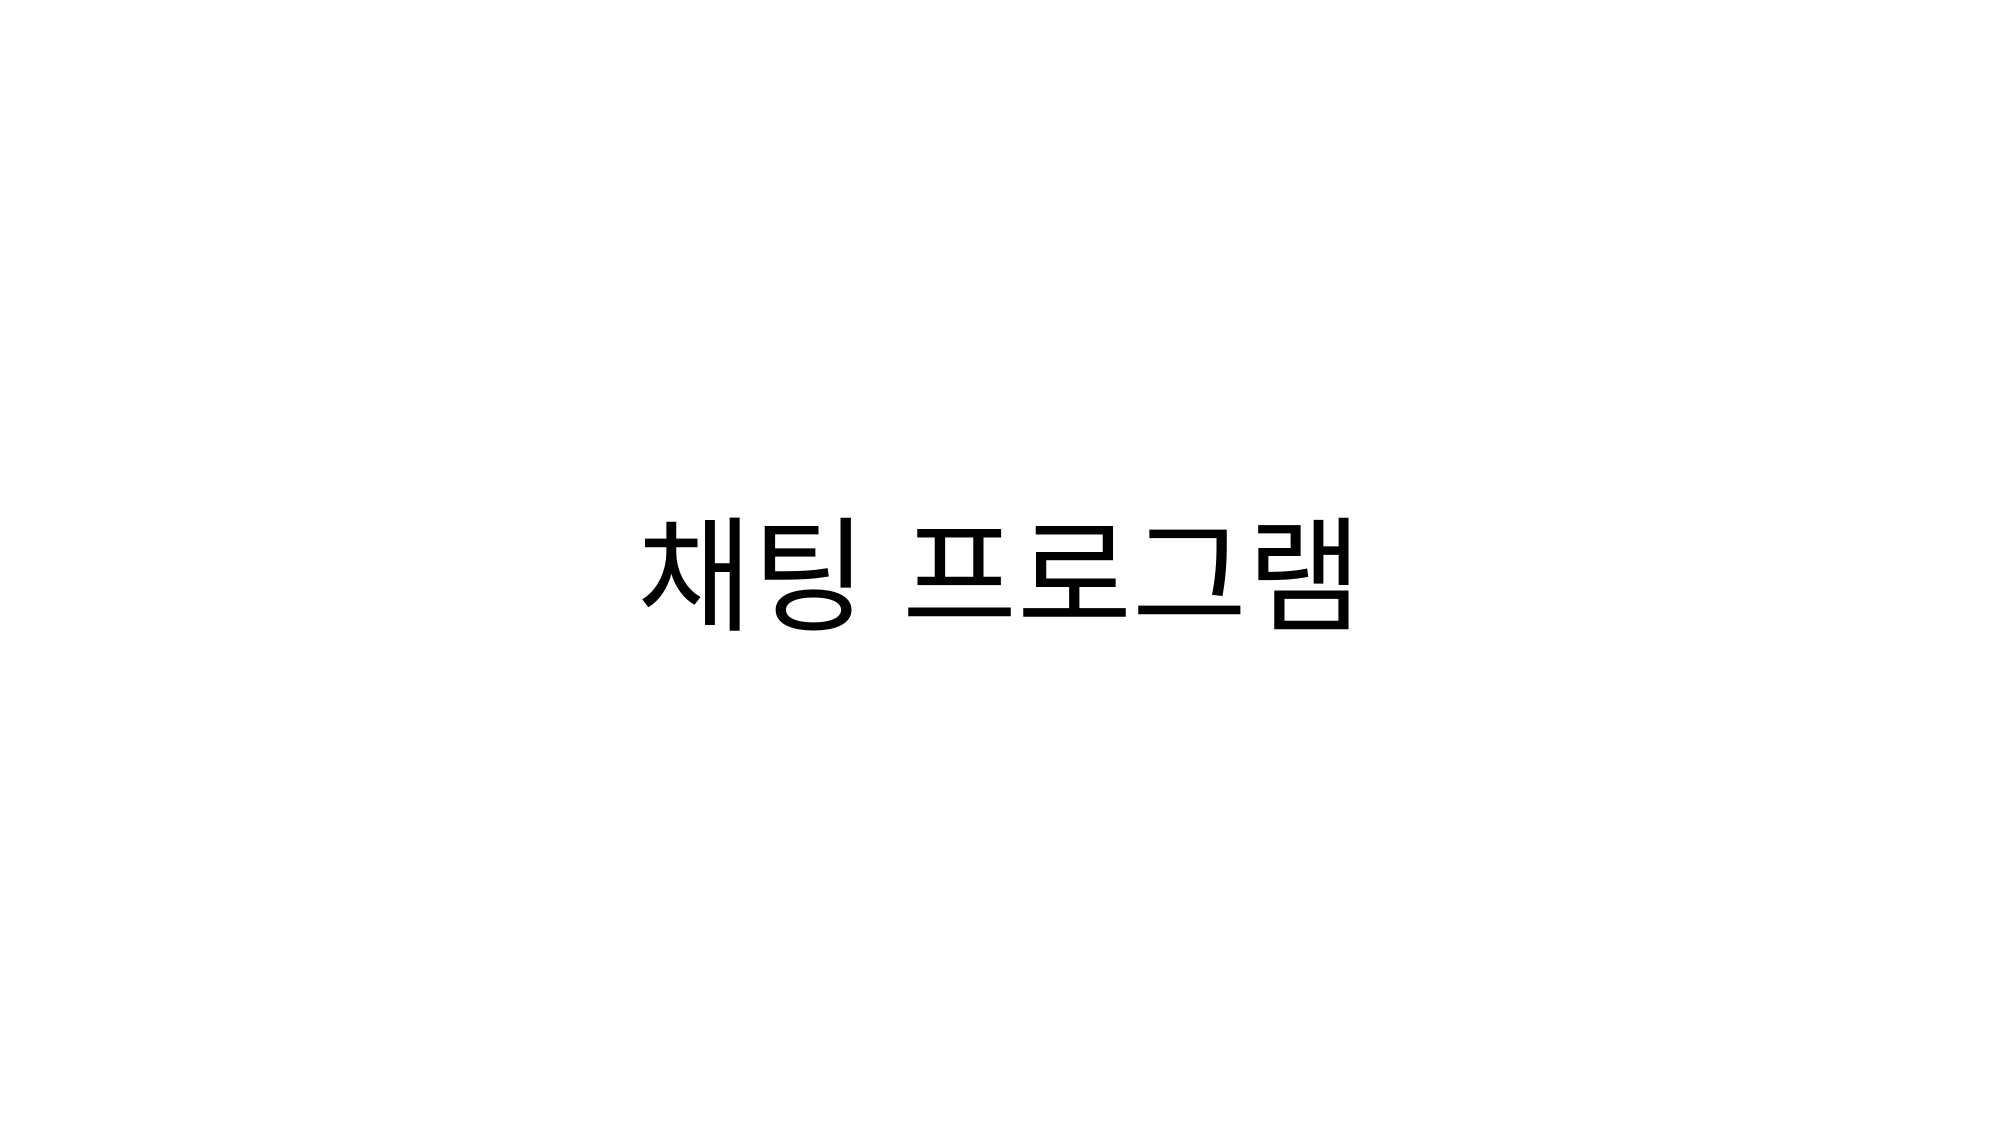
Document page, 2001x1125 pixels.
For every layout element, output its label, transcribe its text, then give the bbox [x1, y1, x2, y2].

title 채팅 프로그램 [249, 468, 1750, 657]
